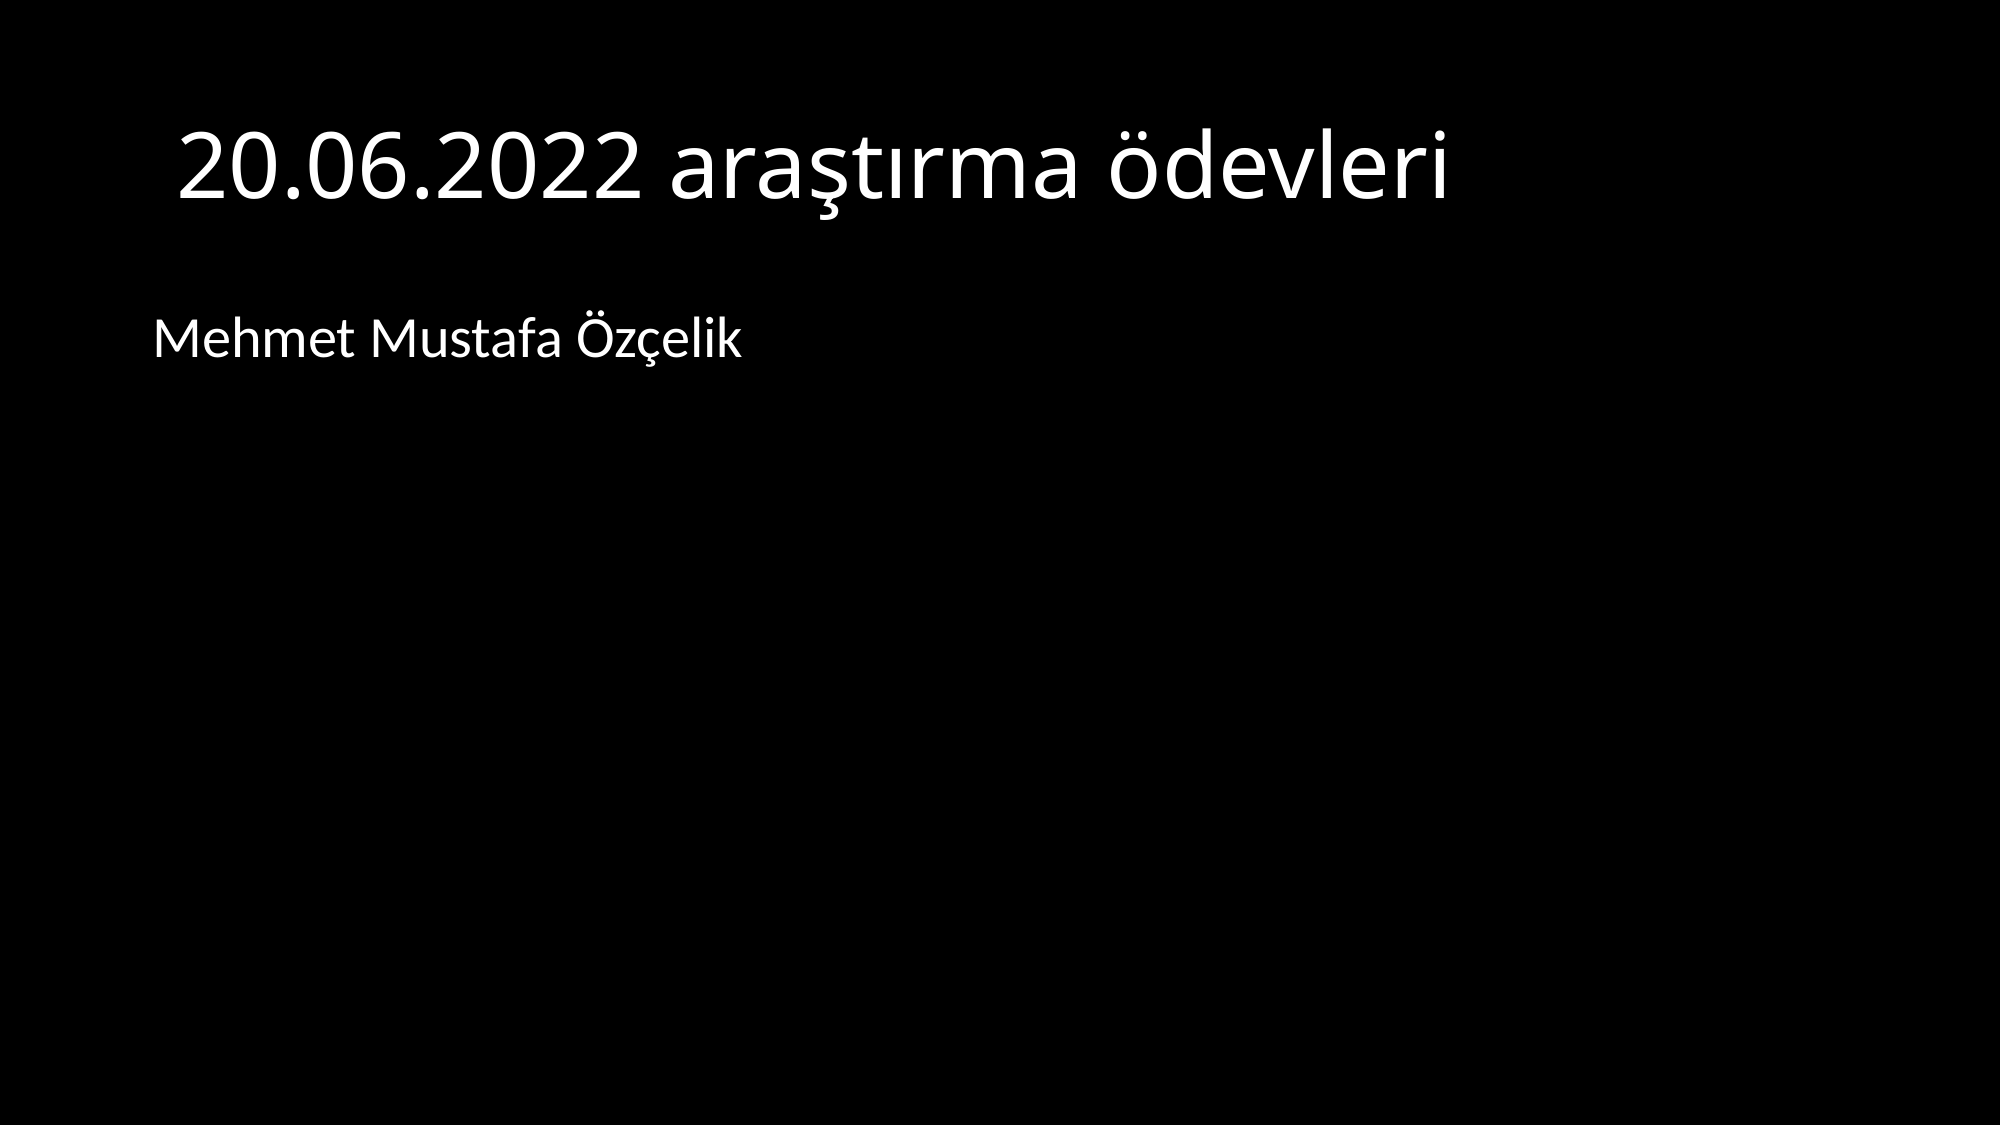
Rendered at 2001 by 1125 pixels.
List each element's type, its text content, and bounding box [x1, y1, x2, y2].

title 20.06.2022 araştırma ödevleri [137, 59, 1863, 278]
list Mehmet Mustafa Özçelik [137, 299, 1863, 1014]
